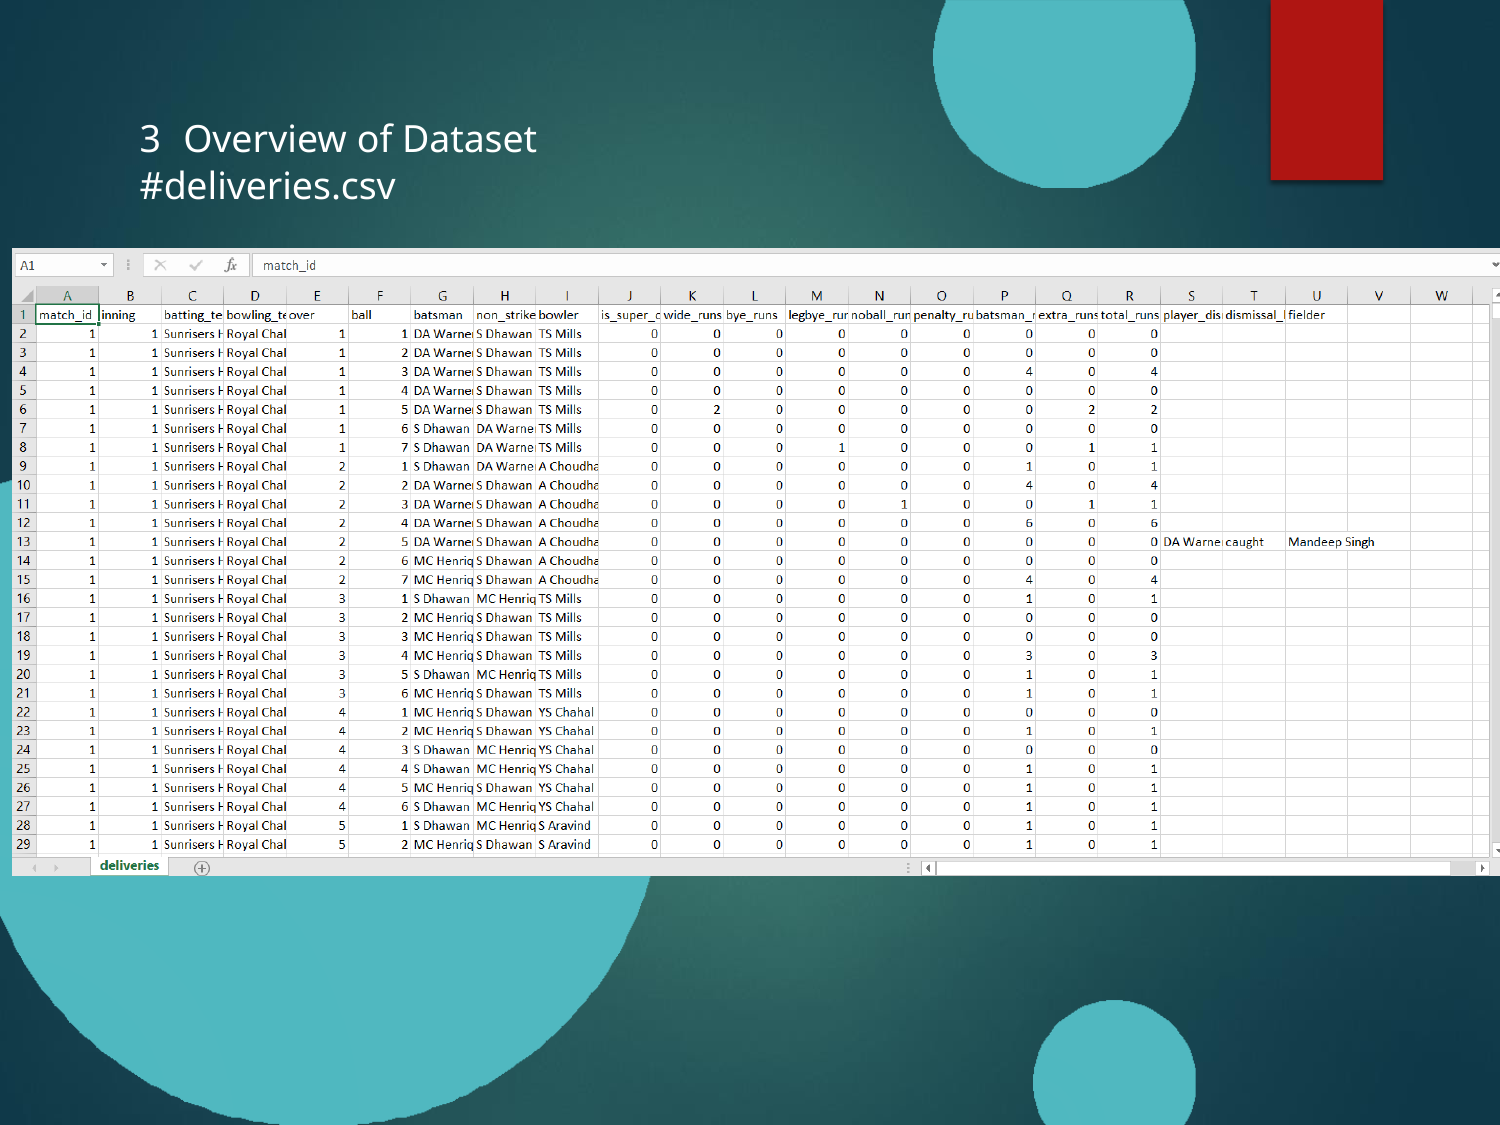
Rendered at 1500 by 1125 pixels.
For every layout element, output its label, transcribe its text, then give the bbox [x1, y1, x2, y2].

text_box 3 Overview of Dataset #deliveries.csv [137, 112, 557, 247]
picture [0, 0, 1500, 1125]
